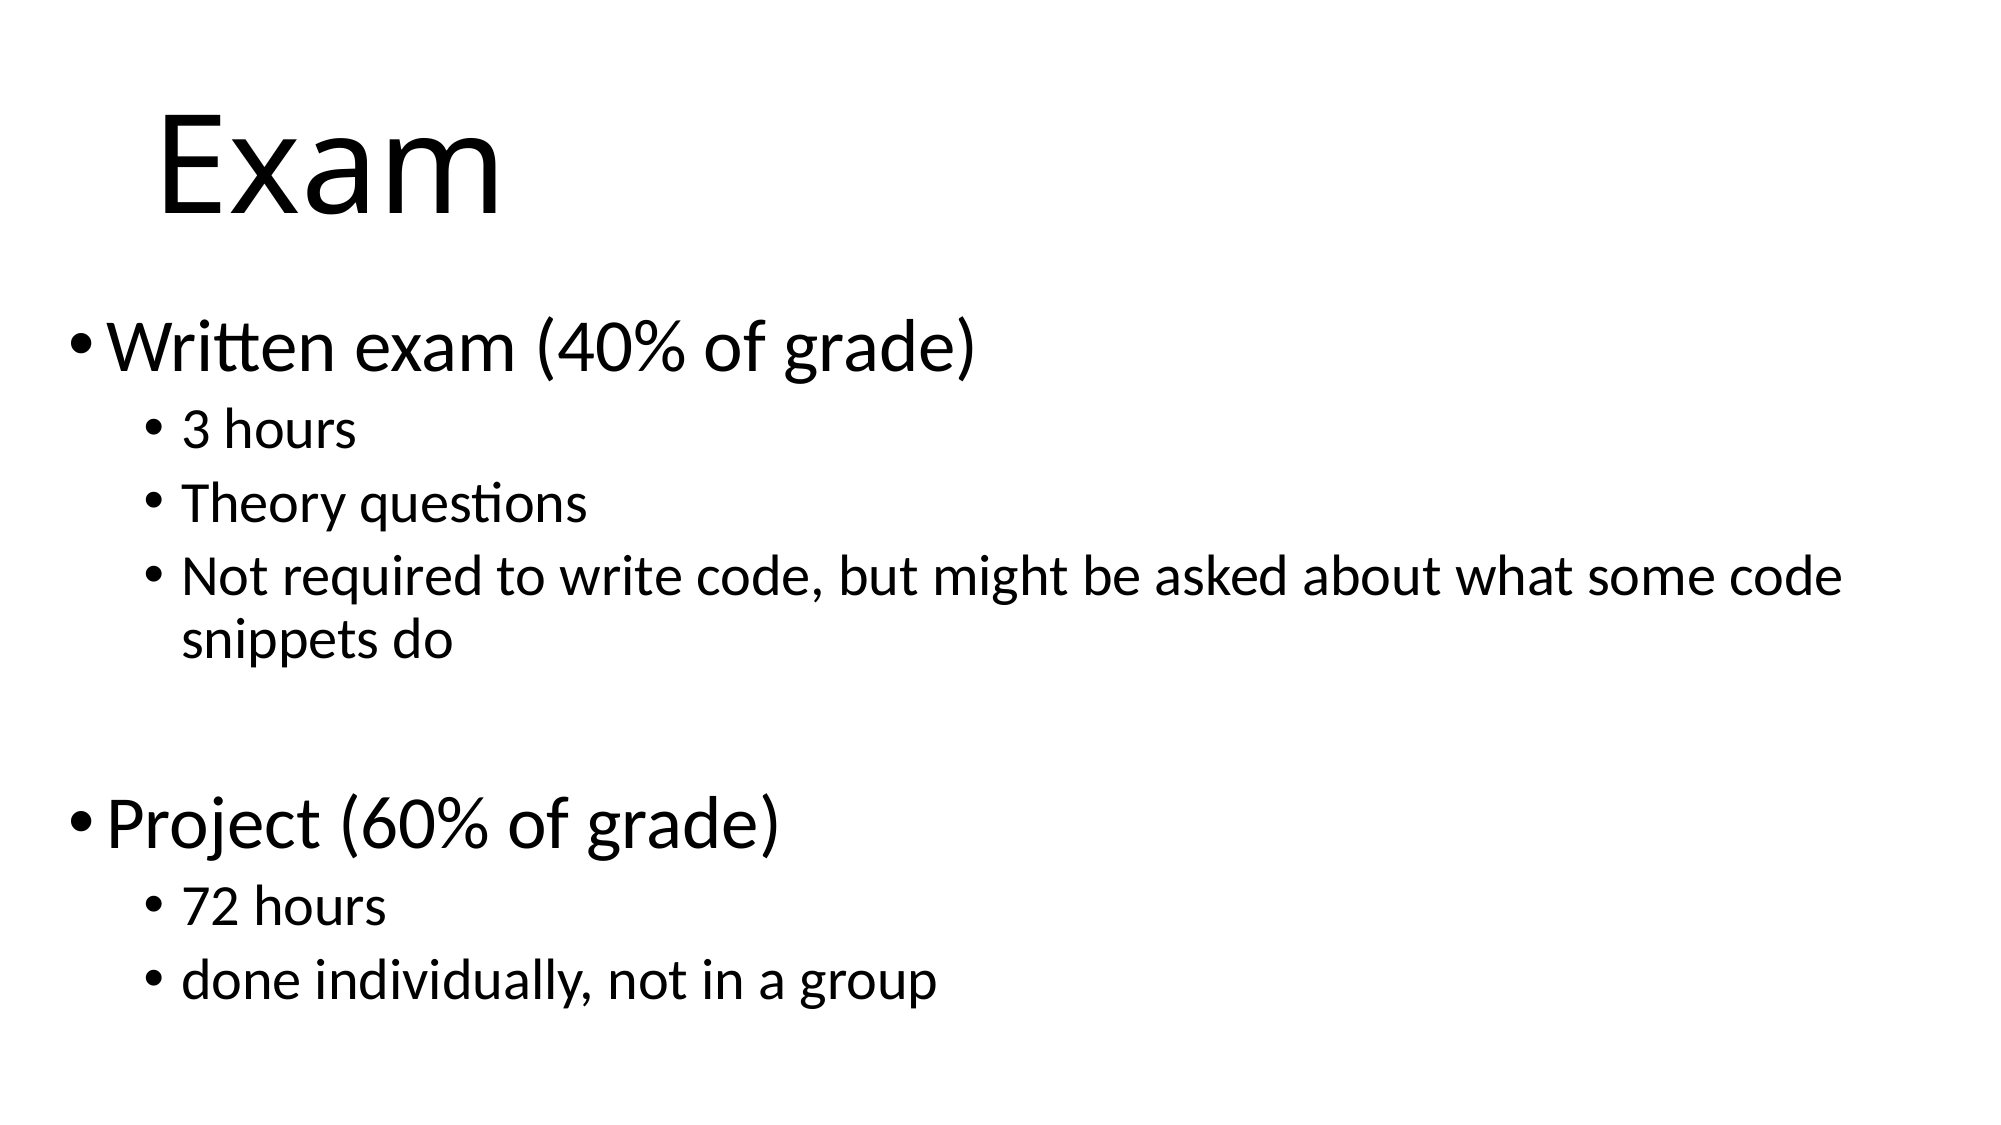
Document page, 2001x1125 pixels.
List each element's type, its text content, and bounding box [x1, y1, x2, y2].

title Exam [137, 59, 1863, 278]
list Written exam (40% of grade) 3 hours Theory questions Not required to write code, but might be asked about what some code snippets do Project (60% of grade) 72 hours done individually, not in a group [53, 299, 1945, 1097]
